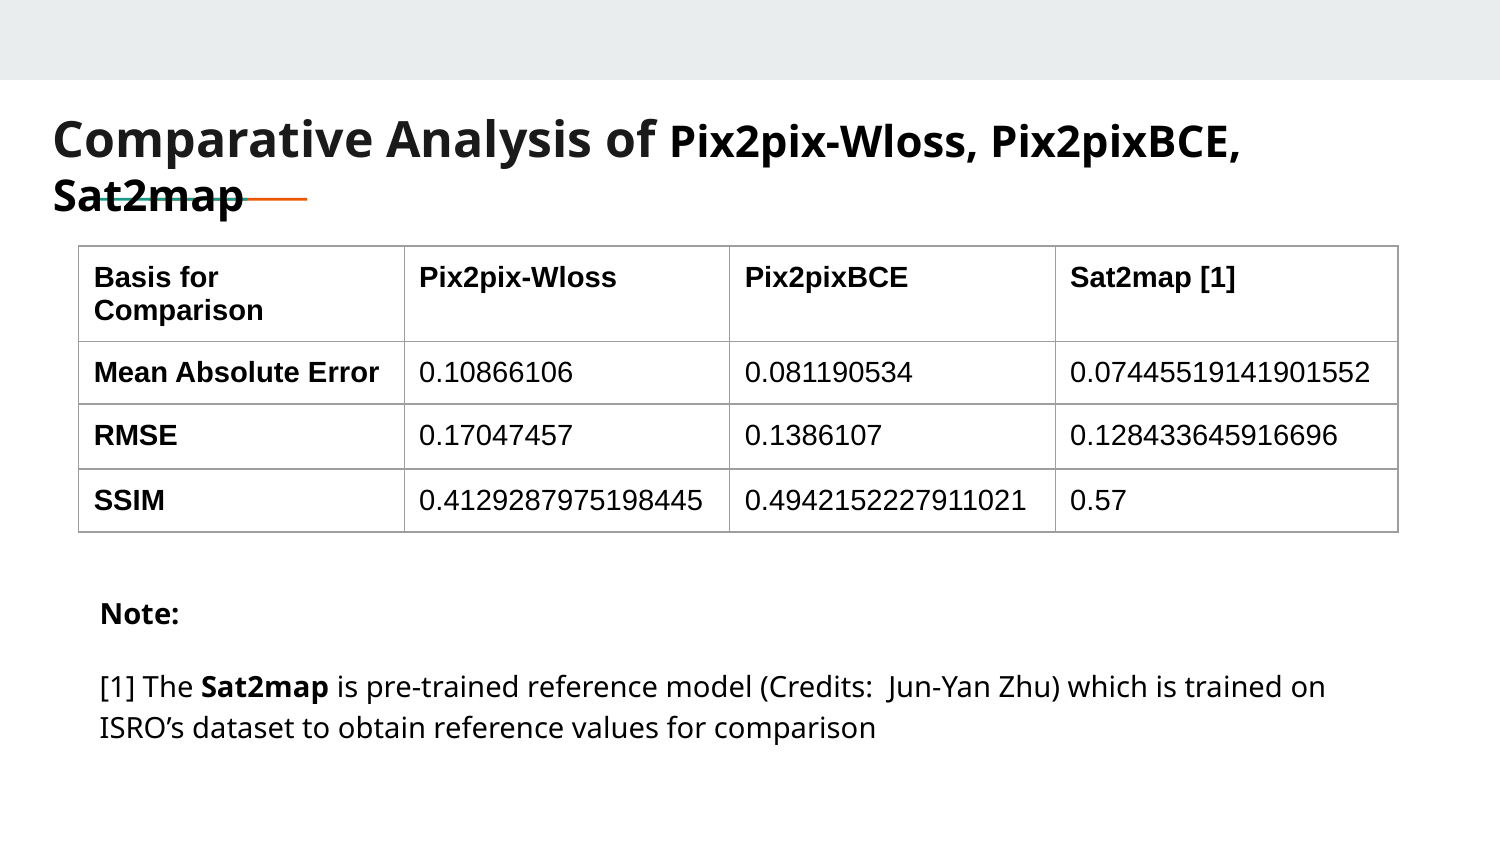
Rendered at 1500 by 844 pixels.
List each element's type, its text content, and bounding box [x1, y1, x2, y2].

table_cell Mean Absolute Error [79, 342, 404, 403]
table_cell 0.10866106 [405, 342, 729, 403]
title Comparative Analysis of Pix2pix-Wloss, Pix2pixBCE, Sat2map [37, 92, 1416, 181]
table_header Basis for Comparison [79, 247, 404, 341]
table_cell 0.07445519141901552 [1056, 342, 1397, 403]
table_cell 0.4942152227911021 [730, 470, 1055, 531]
table_header Pix2pix-Wloss [405, 247, 729, 341]
table_cell 0.128433645916696 [1056, 405, 1397, 468]
table_cell 0.57 [1056, 470, 1397, 531]
table_header Sat2map [1] [1056, 247, 1397, 341]
list Note: [1] The Sat2map is pre-trained reference model (Credits: Jun-Yan Zhu) which is trained on ISRO’s dataset to obtain reference values for comparison [84, 223, 1416, 799]
table_cell 0.081190534 [730, 342, 1055, 403]
table_cell 0.1386107 [730, 405, 1055, 468]
table_cell 0.17047457 [405, 405, 729, 468]
table_header Pix2pixBCE [730, 247, 1055, 341]
table_cell RMSE [79, 405, 404, 468]
table_cell 0.4129287975198445 [405, 470, 729, 531]
table_cell SSIM [79, 470, 404, 531]
